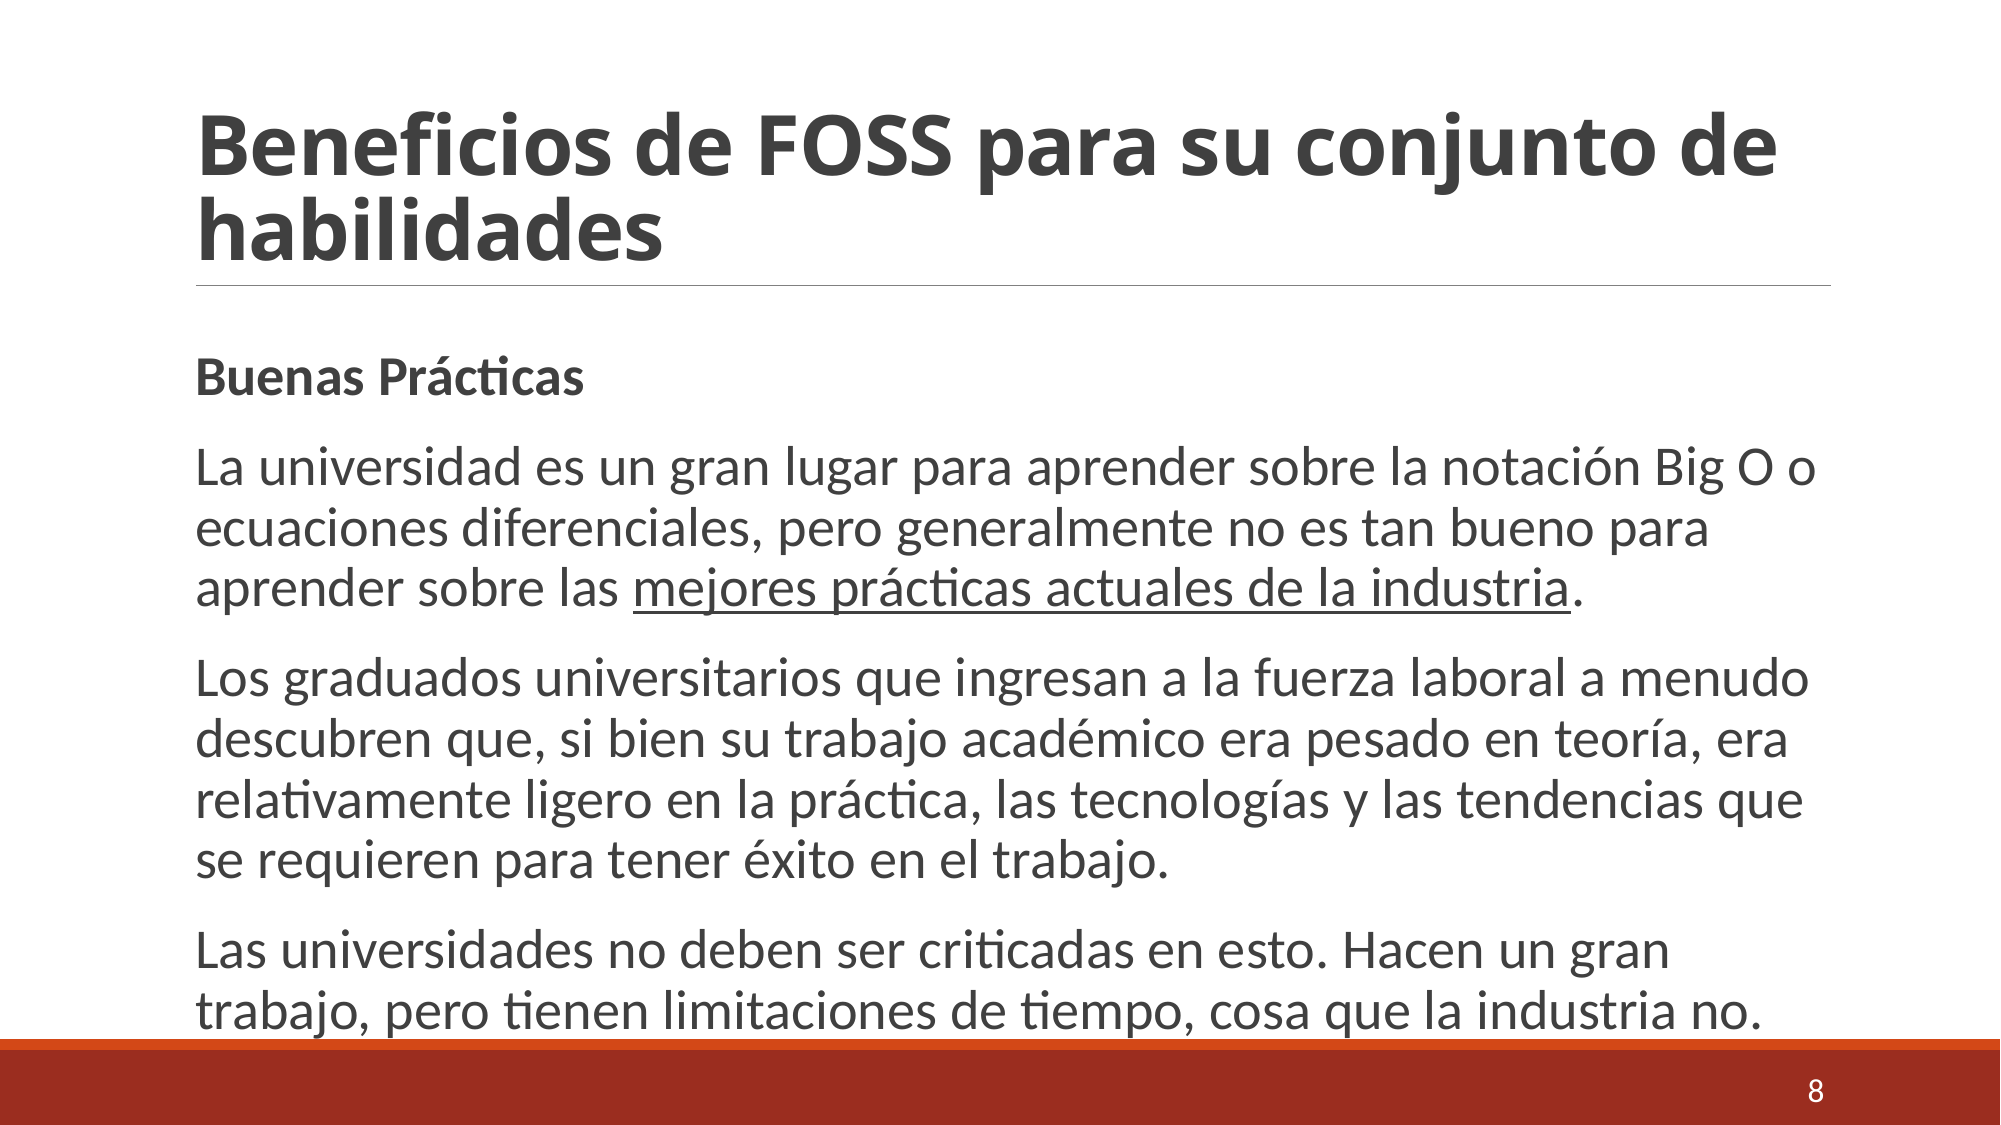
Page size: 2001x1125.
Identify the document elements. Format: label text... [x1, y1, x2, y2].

list Buenas Prácticas La universidad es un gran lugar para aprender sobre la notación Big O o ecuaciones diferenciales, pero generalmente no es tan bueno para aprender sobre las mejores prácticas actuales de la industria. Los graduados universitarios que ingresan a la fuerza laboral a menudo descubren que, si bien su trabajo académico era pesado en teoría, era relativamente ligero en la práctica, las tecnologías y las tendencias que se requieren para tener éxito en el trabajo. Las universidades no deben ser criticadas en esto. Hacen un gran trabajo, pero tienen limitaciones de tiempo, cosa que la industria no. [180, 339, 1840, 1025]
slide_number 8 [1624, 1059, 1840, 1120]
title Beneficios de FOSS para su conjunto de habilidades [180, 47, 1883, 285]
